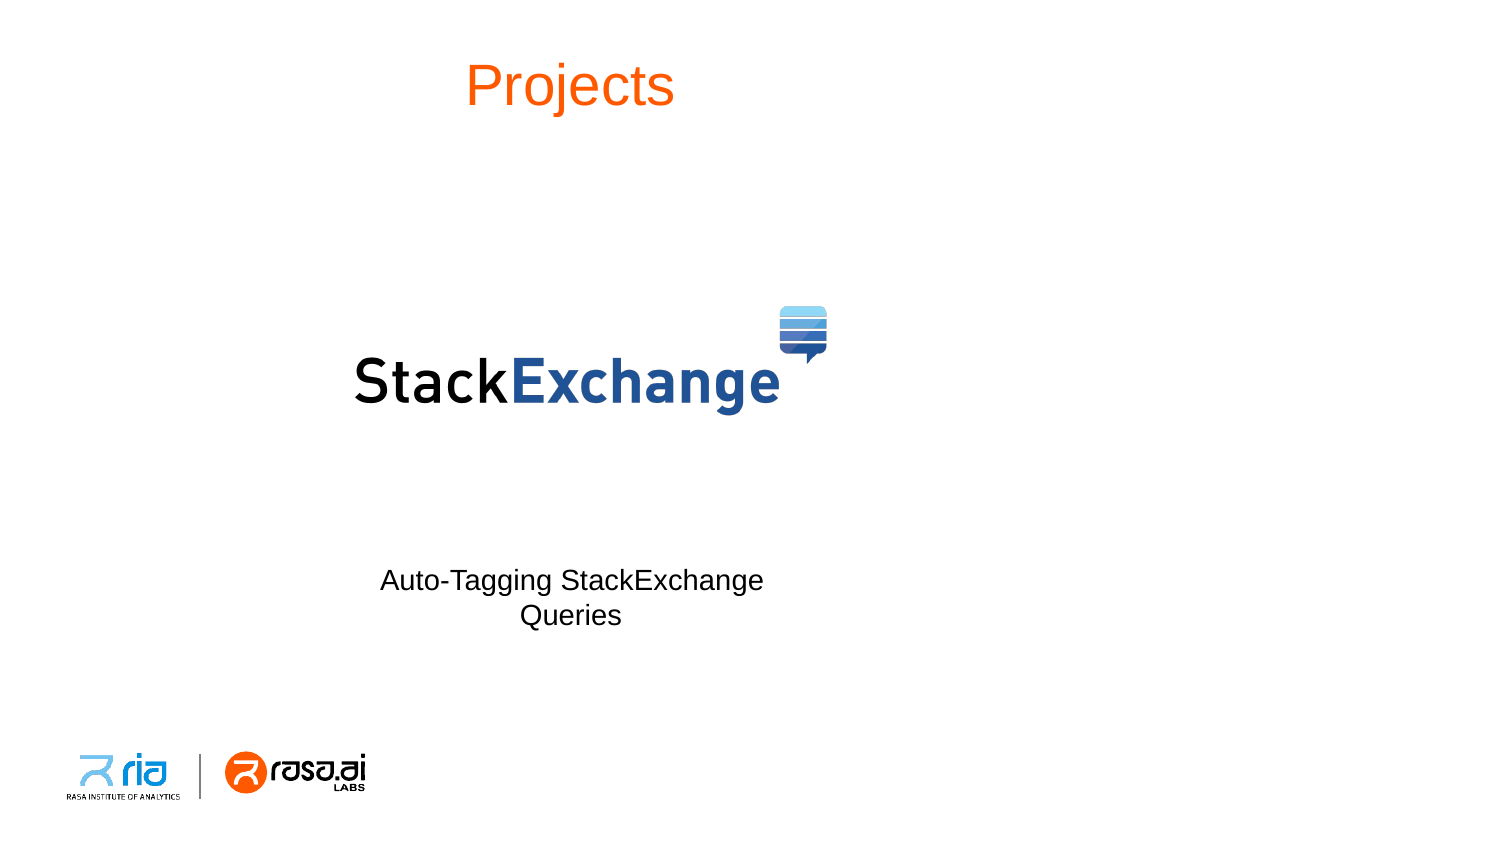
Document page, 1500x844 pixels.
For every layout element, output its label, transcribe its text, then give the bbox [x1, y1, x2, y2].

text_box Auto-Tagging StackExchange Queries [378, 558, 813, 631]
title Projects [93, 44, 1343, 188]
picture [58, 744, 188, 808]
picture [337, 284, 845, 436]
